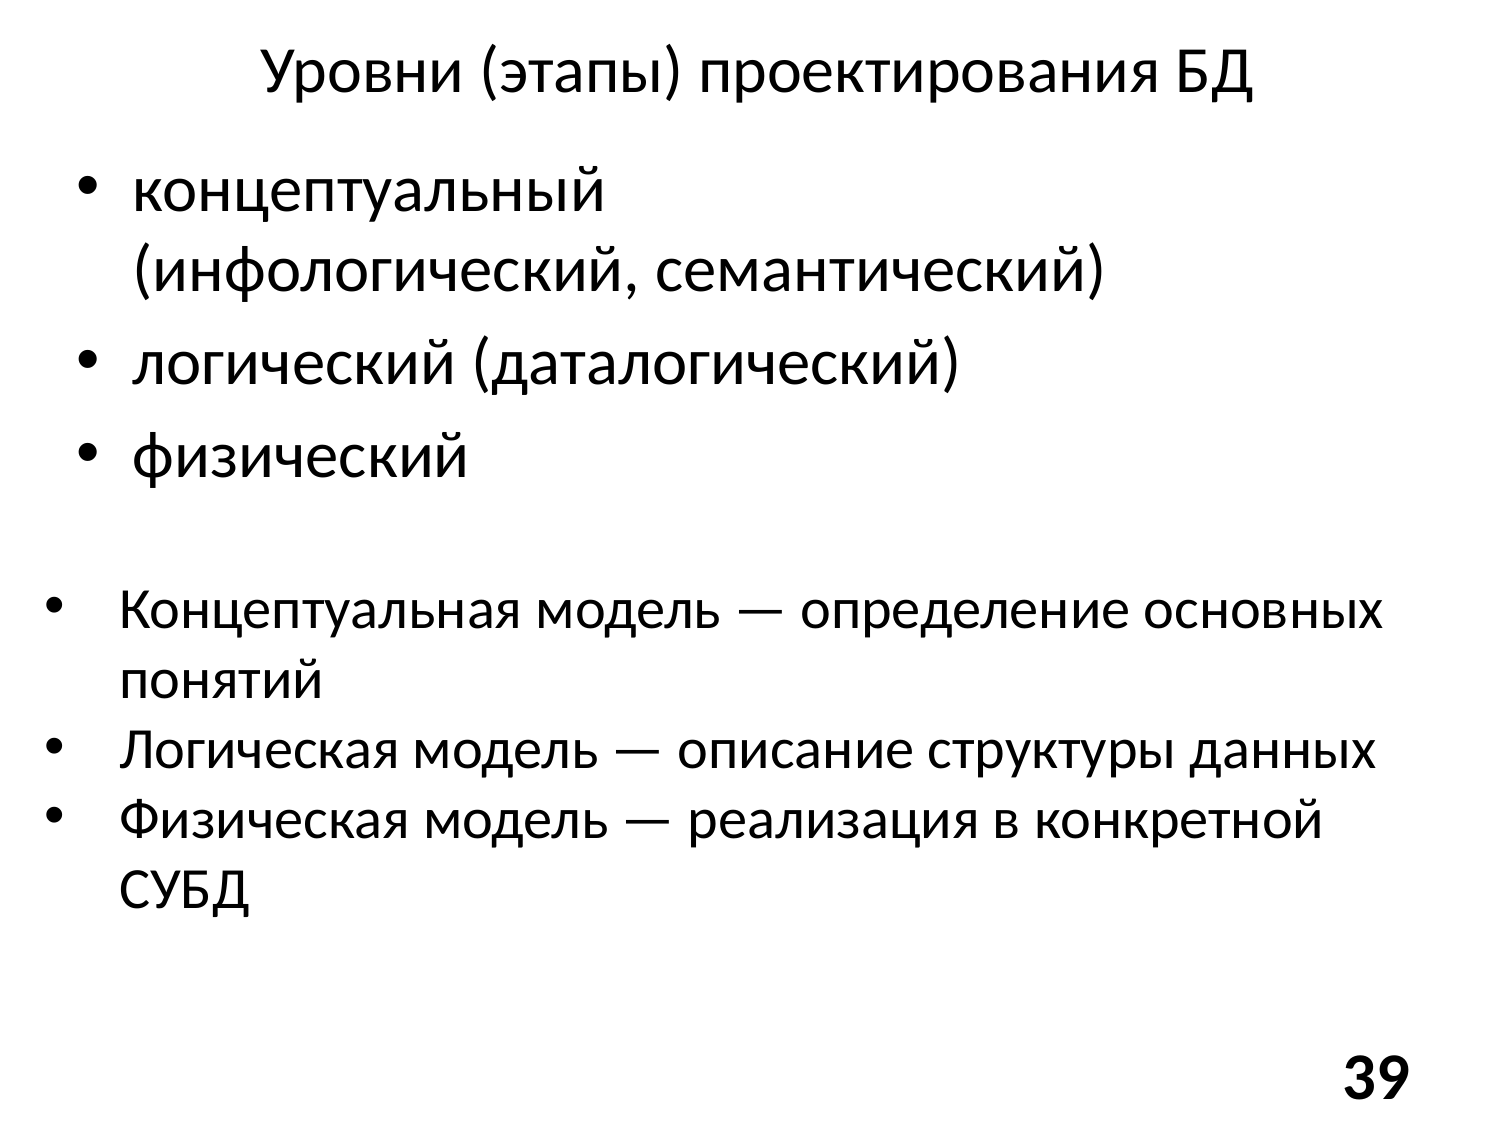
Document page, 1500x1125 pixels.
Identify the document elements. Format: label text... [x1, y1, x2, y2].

title Уровни (этапы) проектирования БД [29, 19, 1471, 114]
text_box Концептуальная модель — определение основных понятий Логическая модель — описание структуры данных Физическая модель — реализация в конкретной СУБД [29, 562, 1459, 928]
list концептуальный (инфологический, семантический) логический (даталогический) физический [61, 137, 1412, 528]
slide_number 39 [1074, 1042, 1425, 1103]
